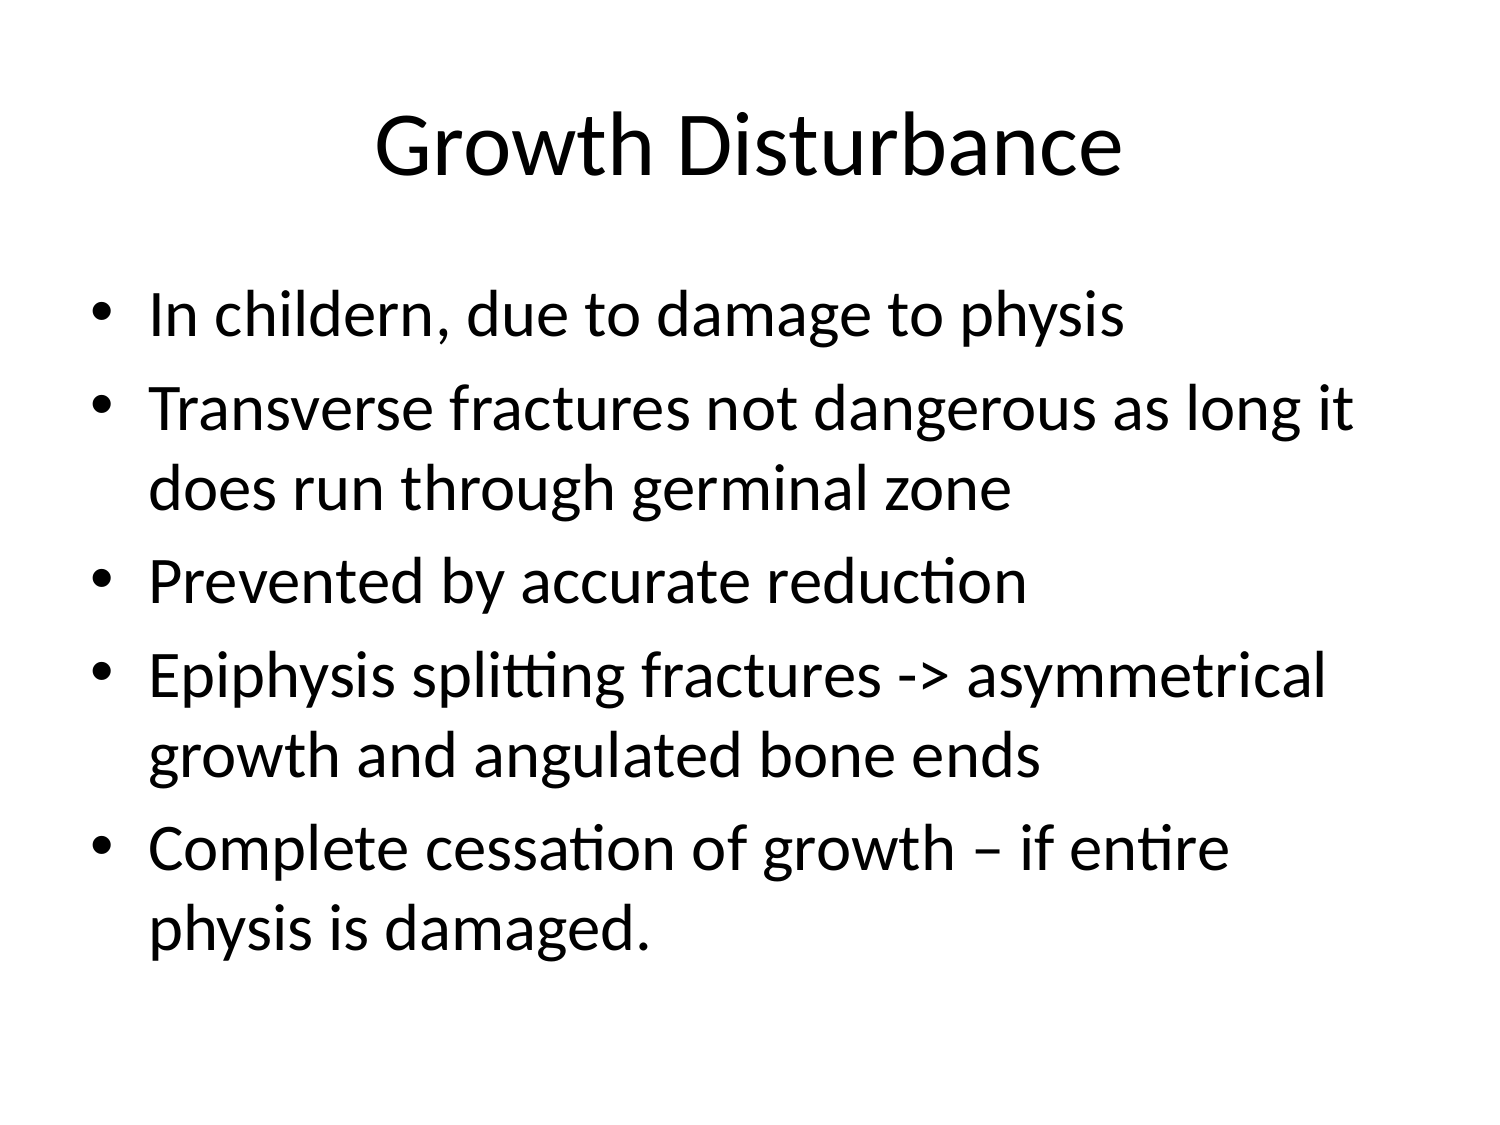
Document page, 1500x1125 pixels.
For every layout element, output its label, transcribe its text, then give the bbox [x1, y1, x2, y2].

title Growth Disturbance [75, 45, 1425, 233]
list In childern, due to damage to physis Transverse fractures not dangerous as long it does run through germinal zone Prevented by accurate reduction Epiphysis splitting fractures -> asymmetrical growth and angulated bone ends Complete cessation of growth – if entire physis is damaged. [75, 262, 1425, 1005]
